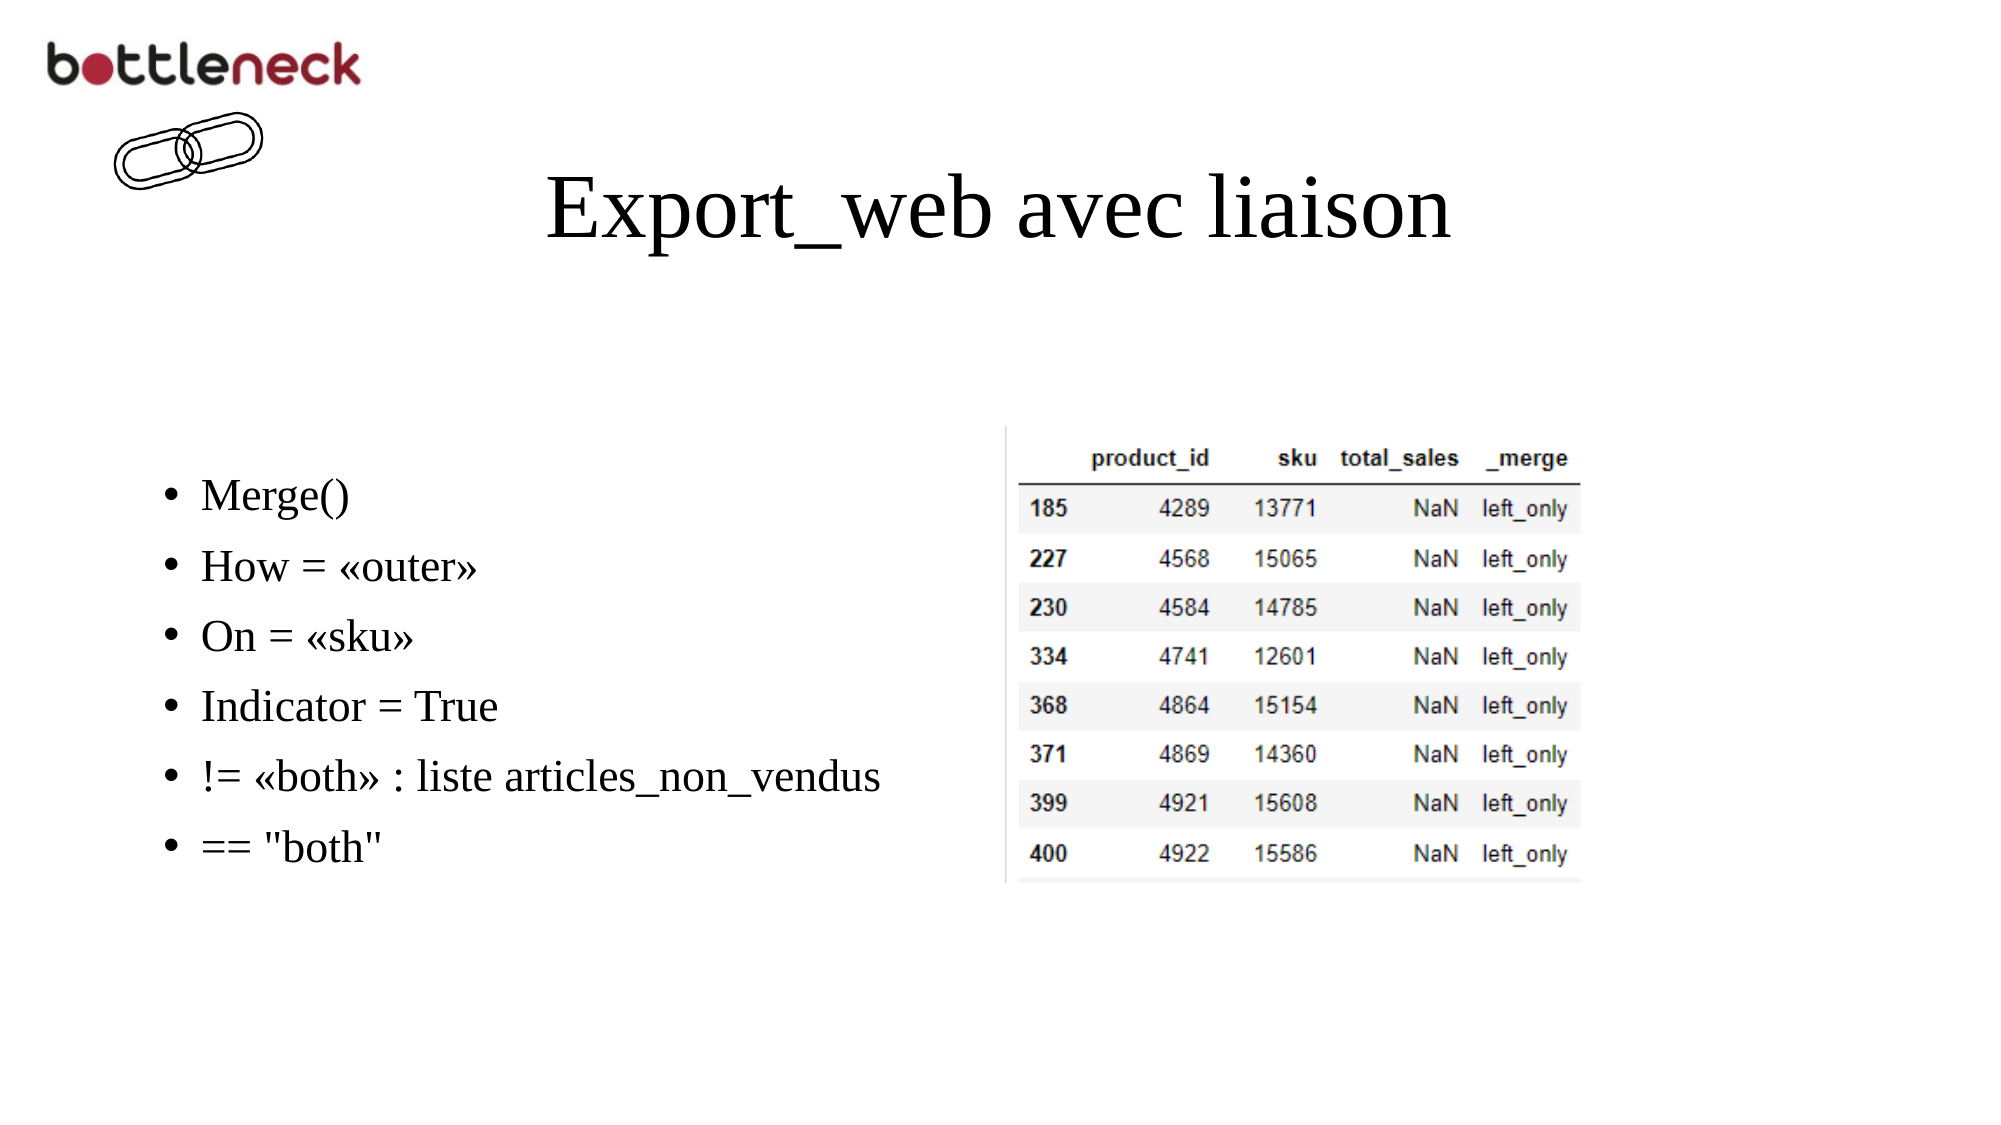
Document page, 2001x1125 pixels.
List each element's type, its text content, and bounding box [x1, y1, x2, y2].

picture [1005, 426, 1647, 883]
list Merge() How = «outer» On = «sku» Indicator = True != «both» : liste articles_non_vendus == "both" [148, 463, 1513, 970]
picture [109, 94, 274, 198]
picture [41, 35, 367, 88]
title Export_web avec liaison [273, 98, 1727, 317]
